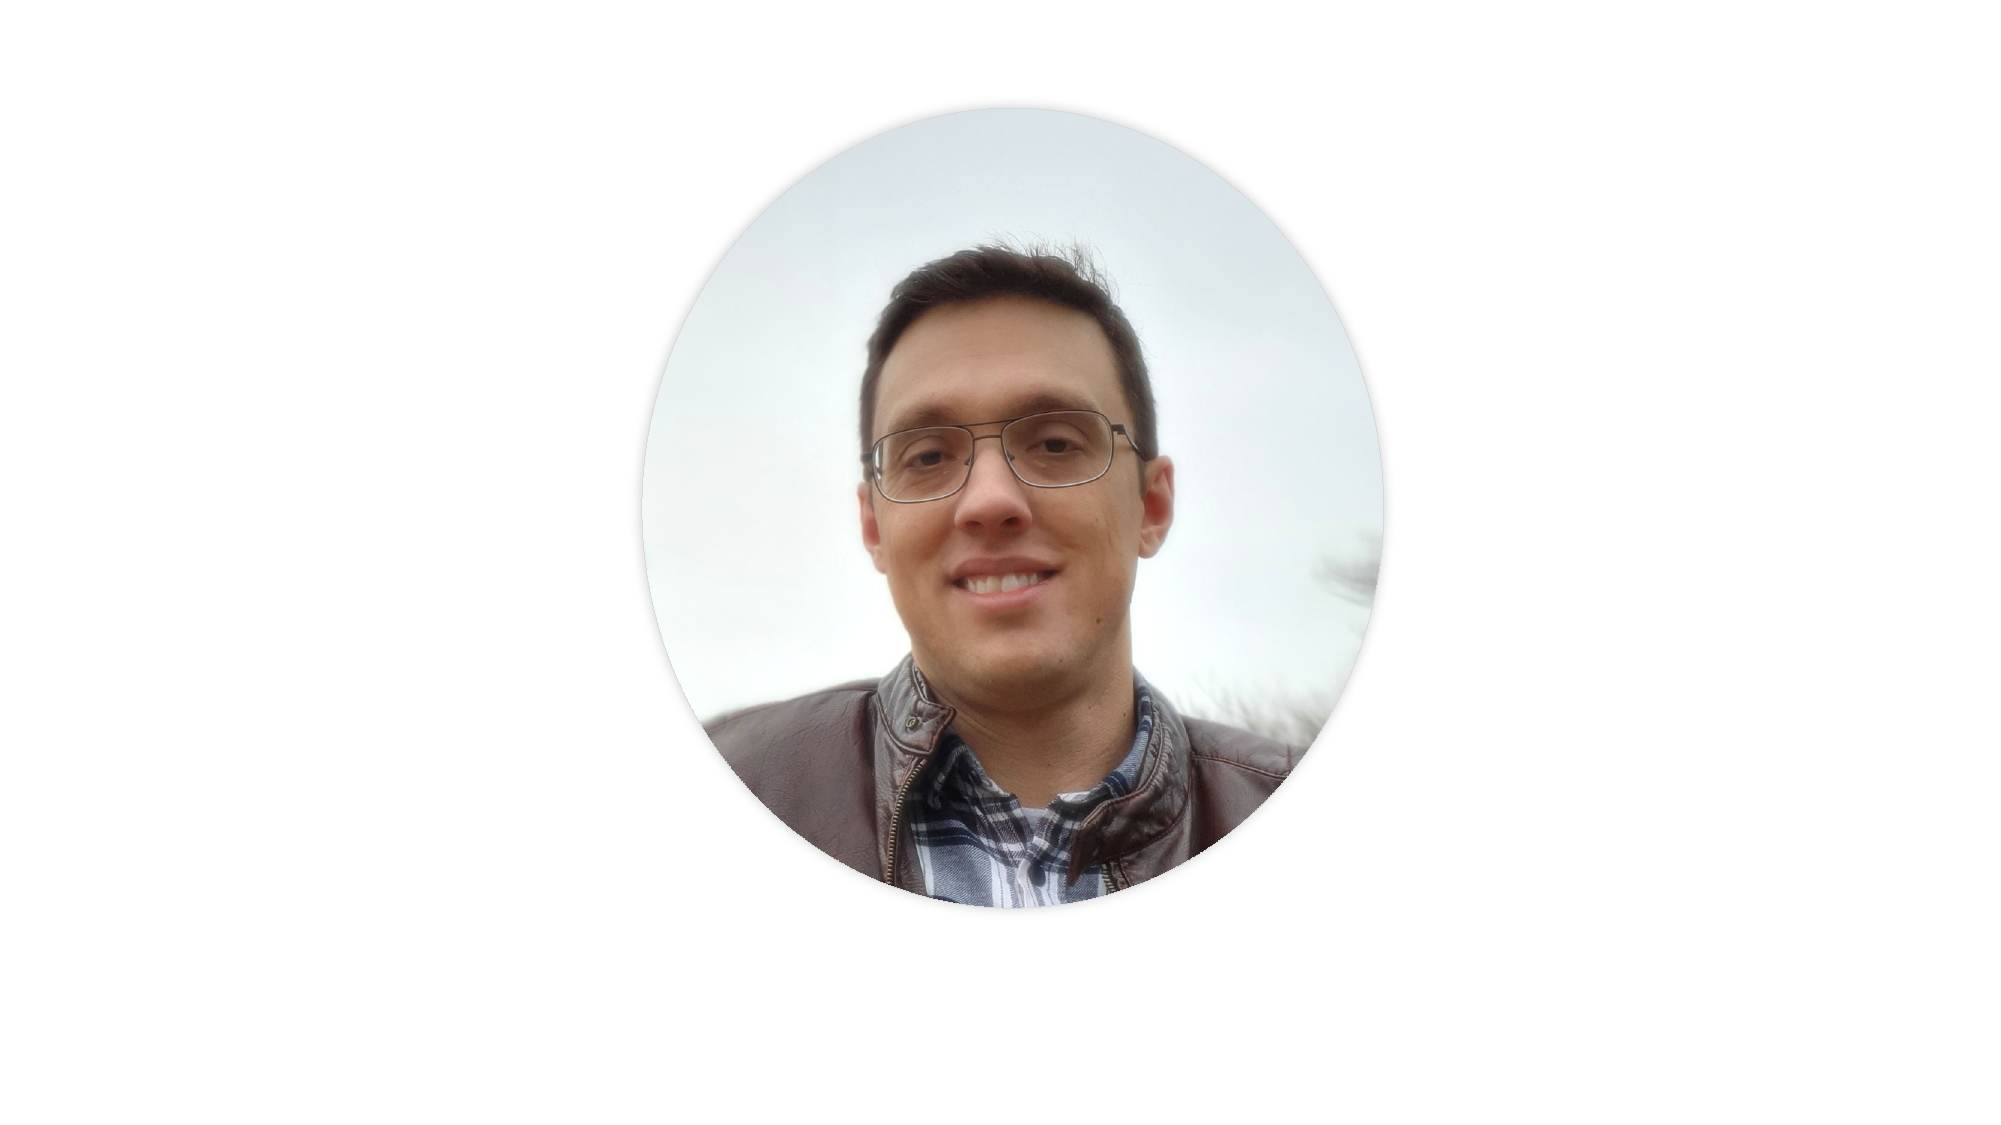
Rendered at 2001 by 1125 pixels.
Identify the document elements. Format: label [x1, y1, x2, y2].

text_box [597, 0, 1432, 995]
